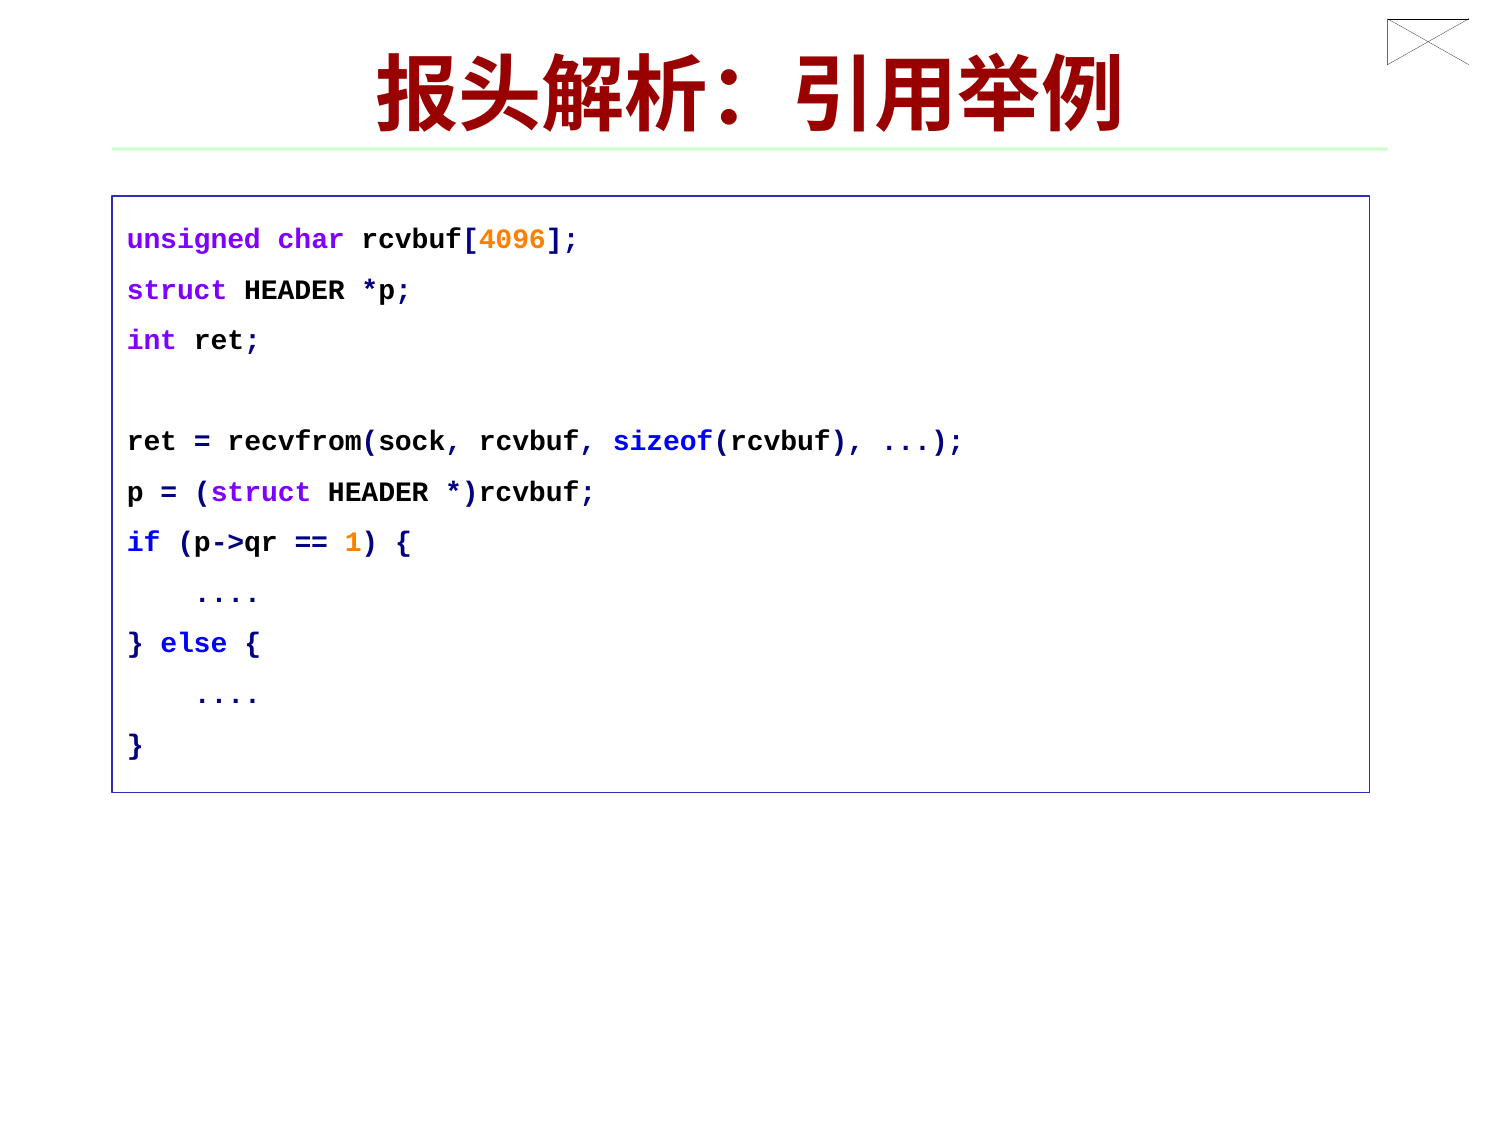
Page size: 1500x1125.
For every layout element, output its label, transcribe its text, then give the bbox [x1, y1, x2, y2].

text_box unsigned char rcvbuf[4096]; struct HEADER *p; int ret; ret = recvfrom(sock, rcvbuf, sizeof(rcvbuf), ...); p = (struct HEADER *)rcvbuf; if (p->qr == 1) { .... } else { .... } [112, 196, 1370, 793]
title 报头解析：引用举例 [112, 42, 1388, 140]
